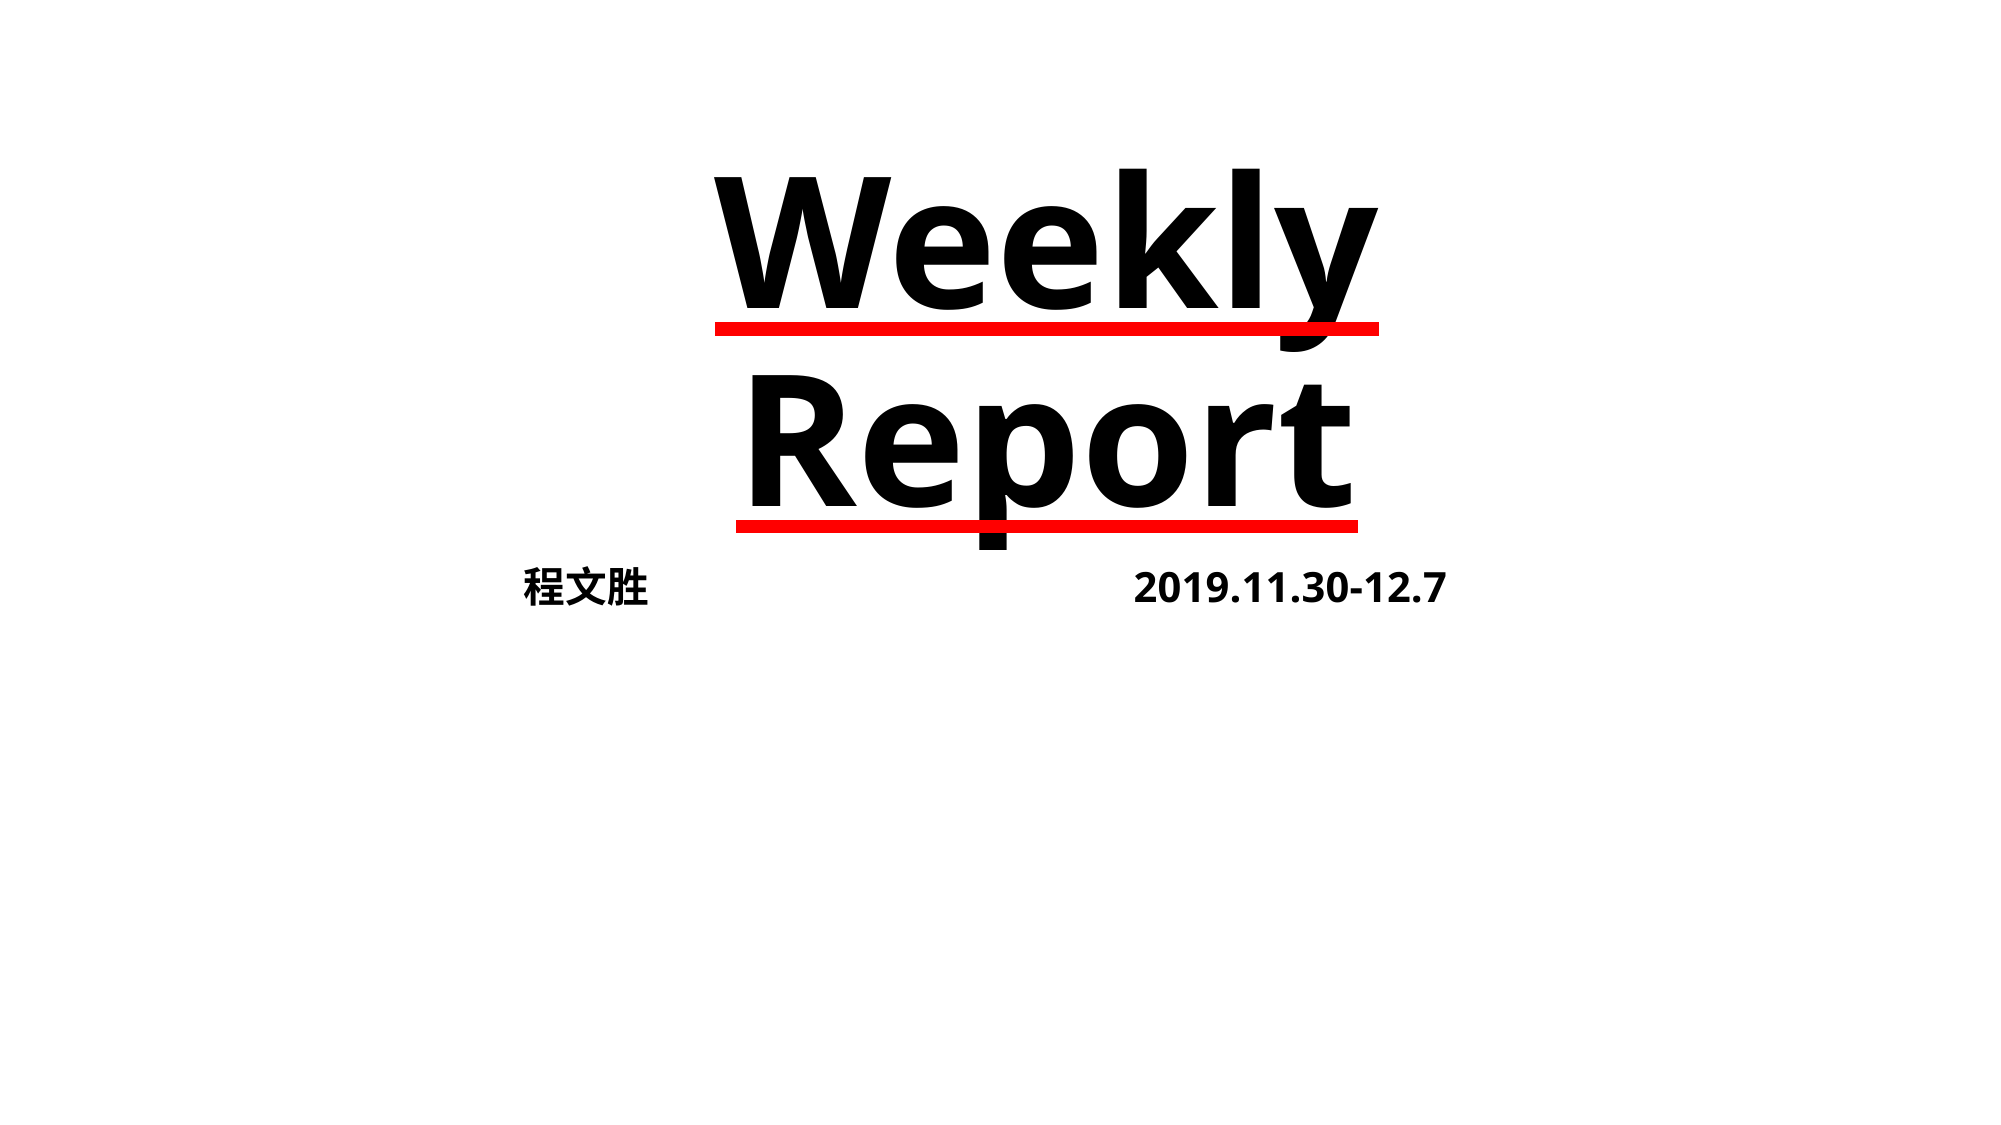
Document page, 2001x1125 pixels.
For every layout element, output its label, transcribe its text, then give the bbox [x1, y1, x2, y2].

title Weekly Report [492, 401, 1602, 554]
text_box 程文胜 2019.11.30-12.7 [508, 553, 1574, 619]
